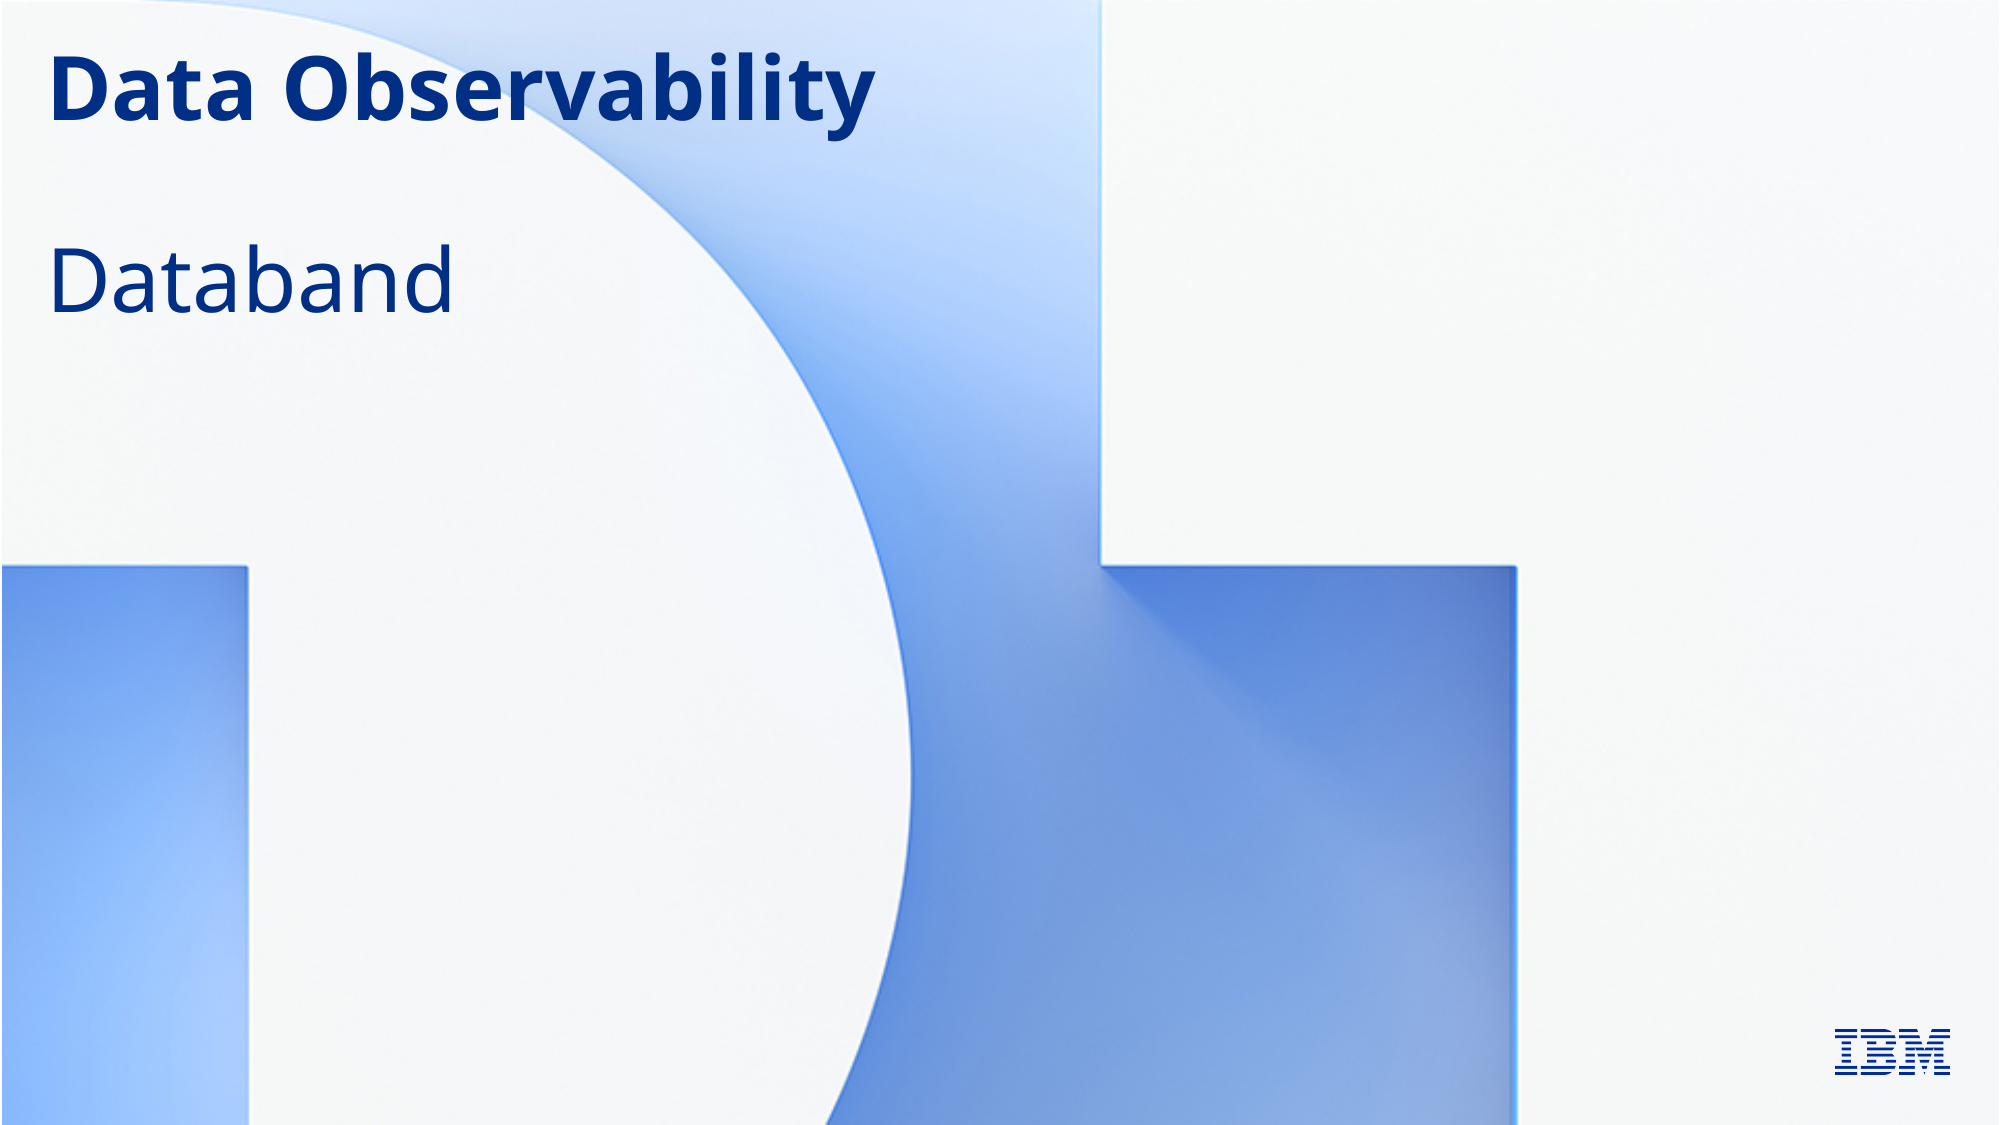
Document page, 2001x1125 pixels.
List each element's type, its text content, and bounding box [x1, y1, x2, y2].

picture [2, 0, 1999, 1125]
title Data Observability Databand [46, 43, 1041, 984]
